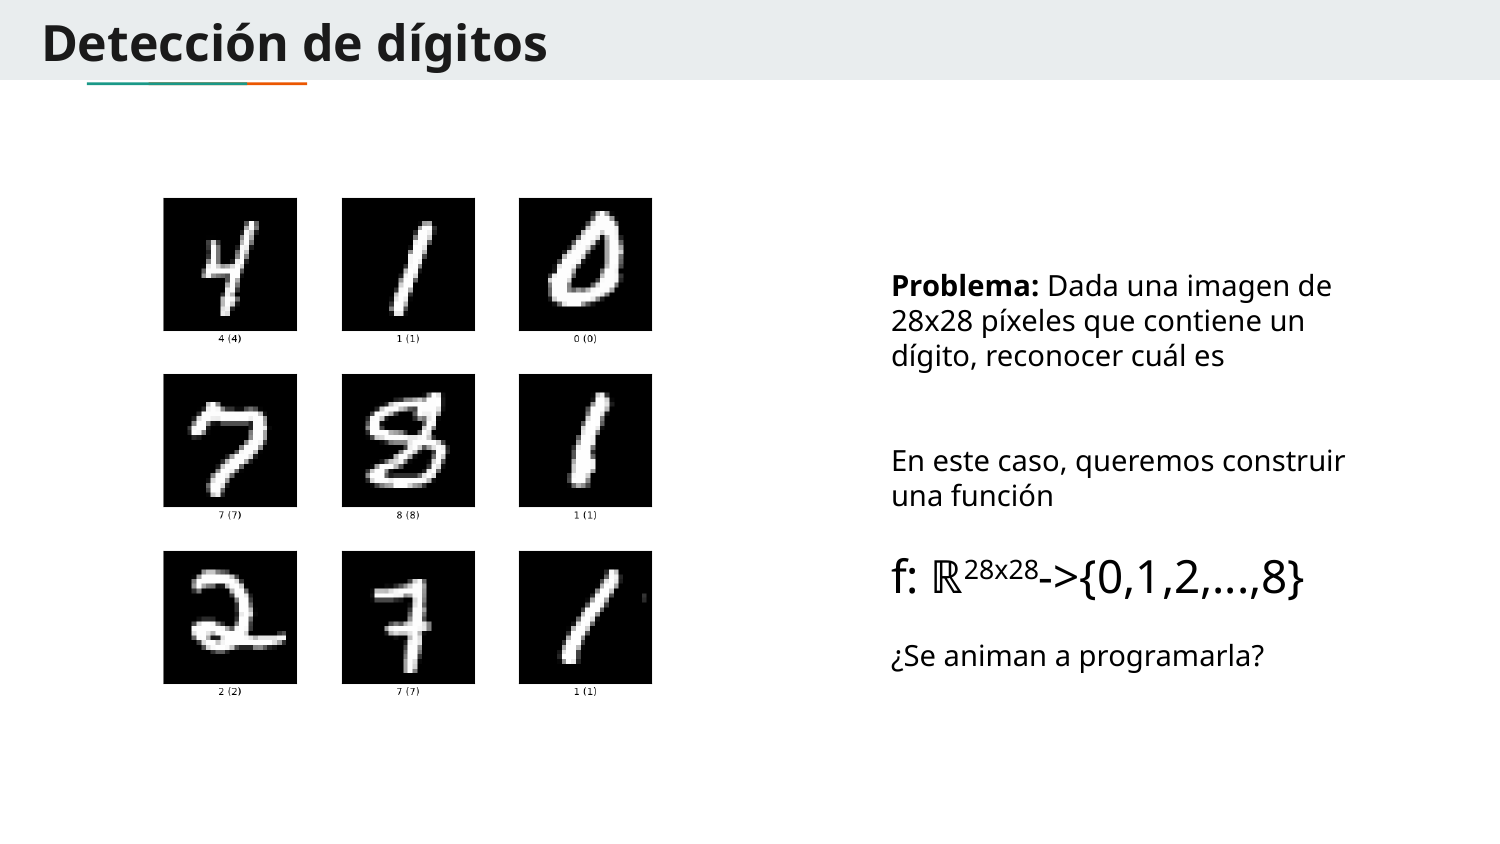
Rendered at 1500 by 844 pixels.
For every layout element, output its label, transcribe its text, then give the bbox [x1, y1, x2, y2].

picture [84, 122, 715, 753]
text_box Problema: Dada una imagen de 28x28 píxeles que contiene un dígito, reconocer cuál es En este caso, queremos construir una función f: ℝ28x28->{0,1,2,...,8} ¿Se animan a programarla? [876, 252, 1394, 688]
title Detección de dígitos [26, 0, 1288, 84]
